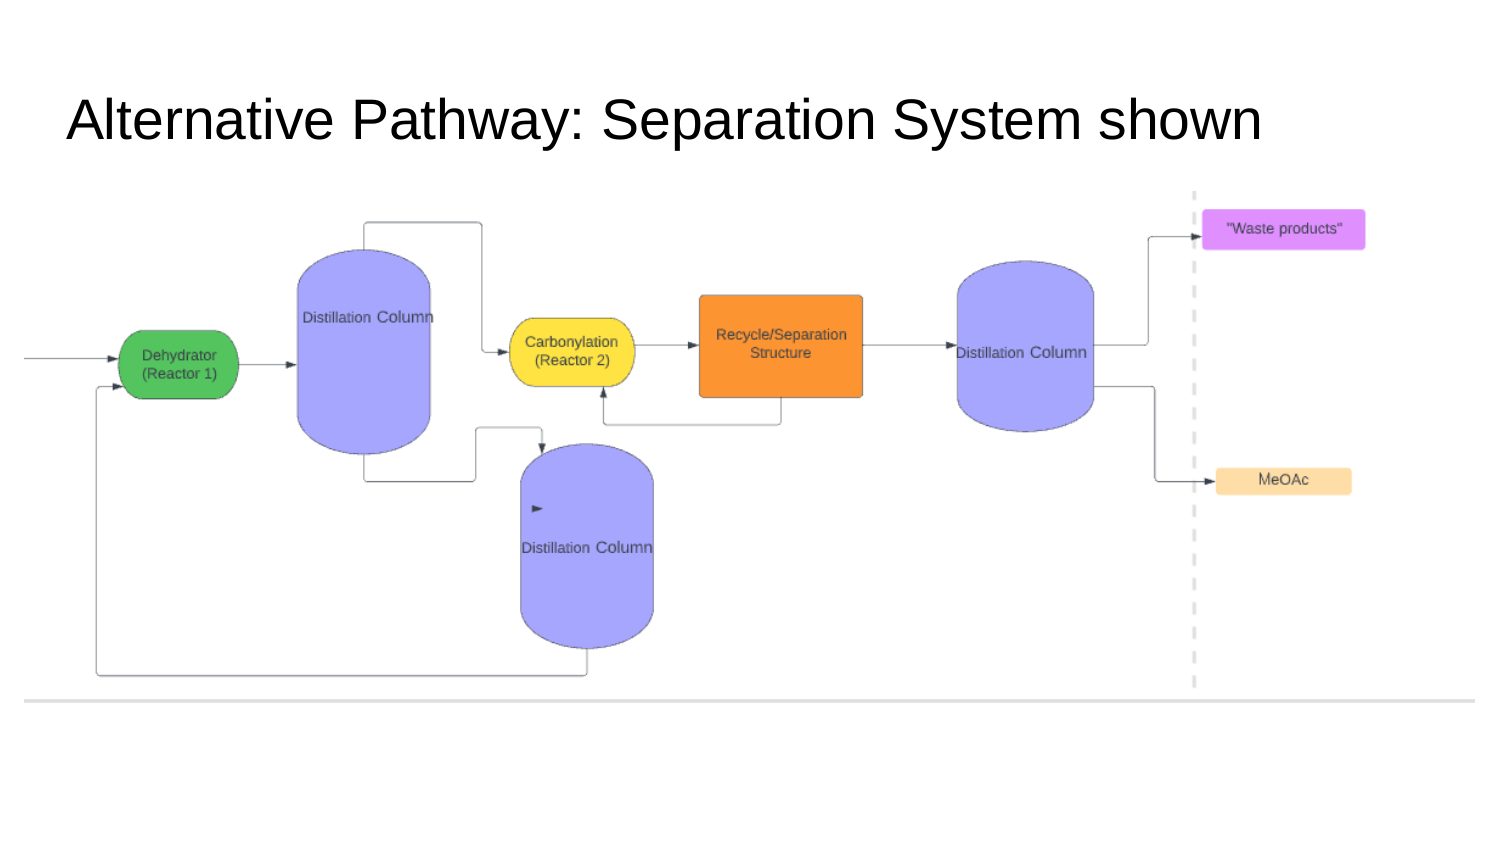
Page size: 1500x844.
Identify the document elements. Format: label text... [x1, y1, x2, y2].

title Alternative Pathway: Separation System shown [51, 72, 1449, 167]
picture [24, 191, 1476, 703]
